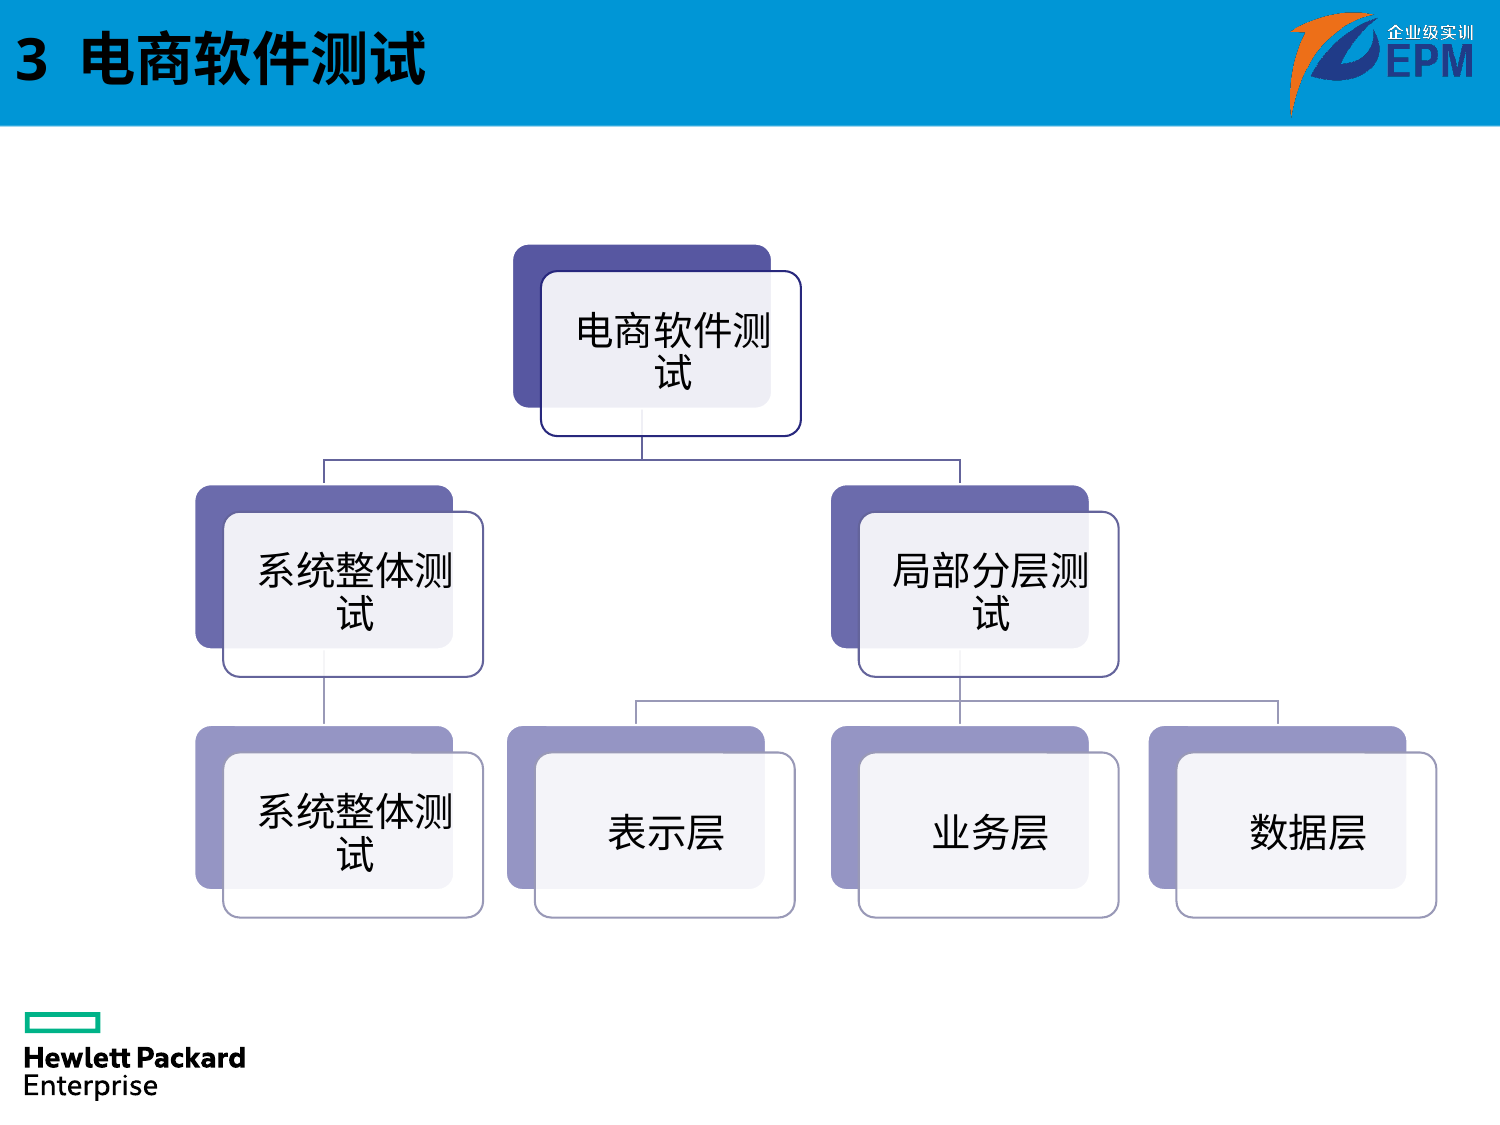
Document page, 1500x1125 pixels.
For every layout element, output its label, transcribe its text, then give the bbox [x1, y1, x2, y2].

picture [0, 126, 1500, 1125]
title 3 电商软件测试 [0, 0, 1500, 115]
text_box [193, 149, 1437, 1013]
